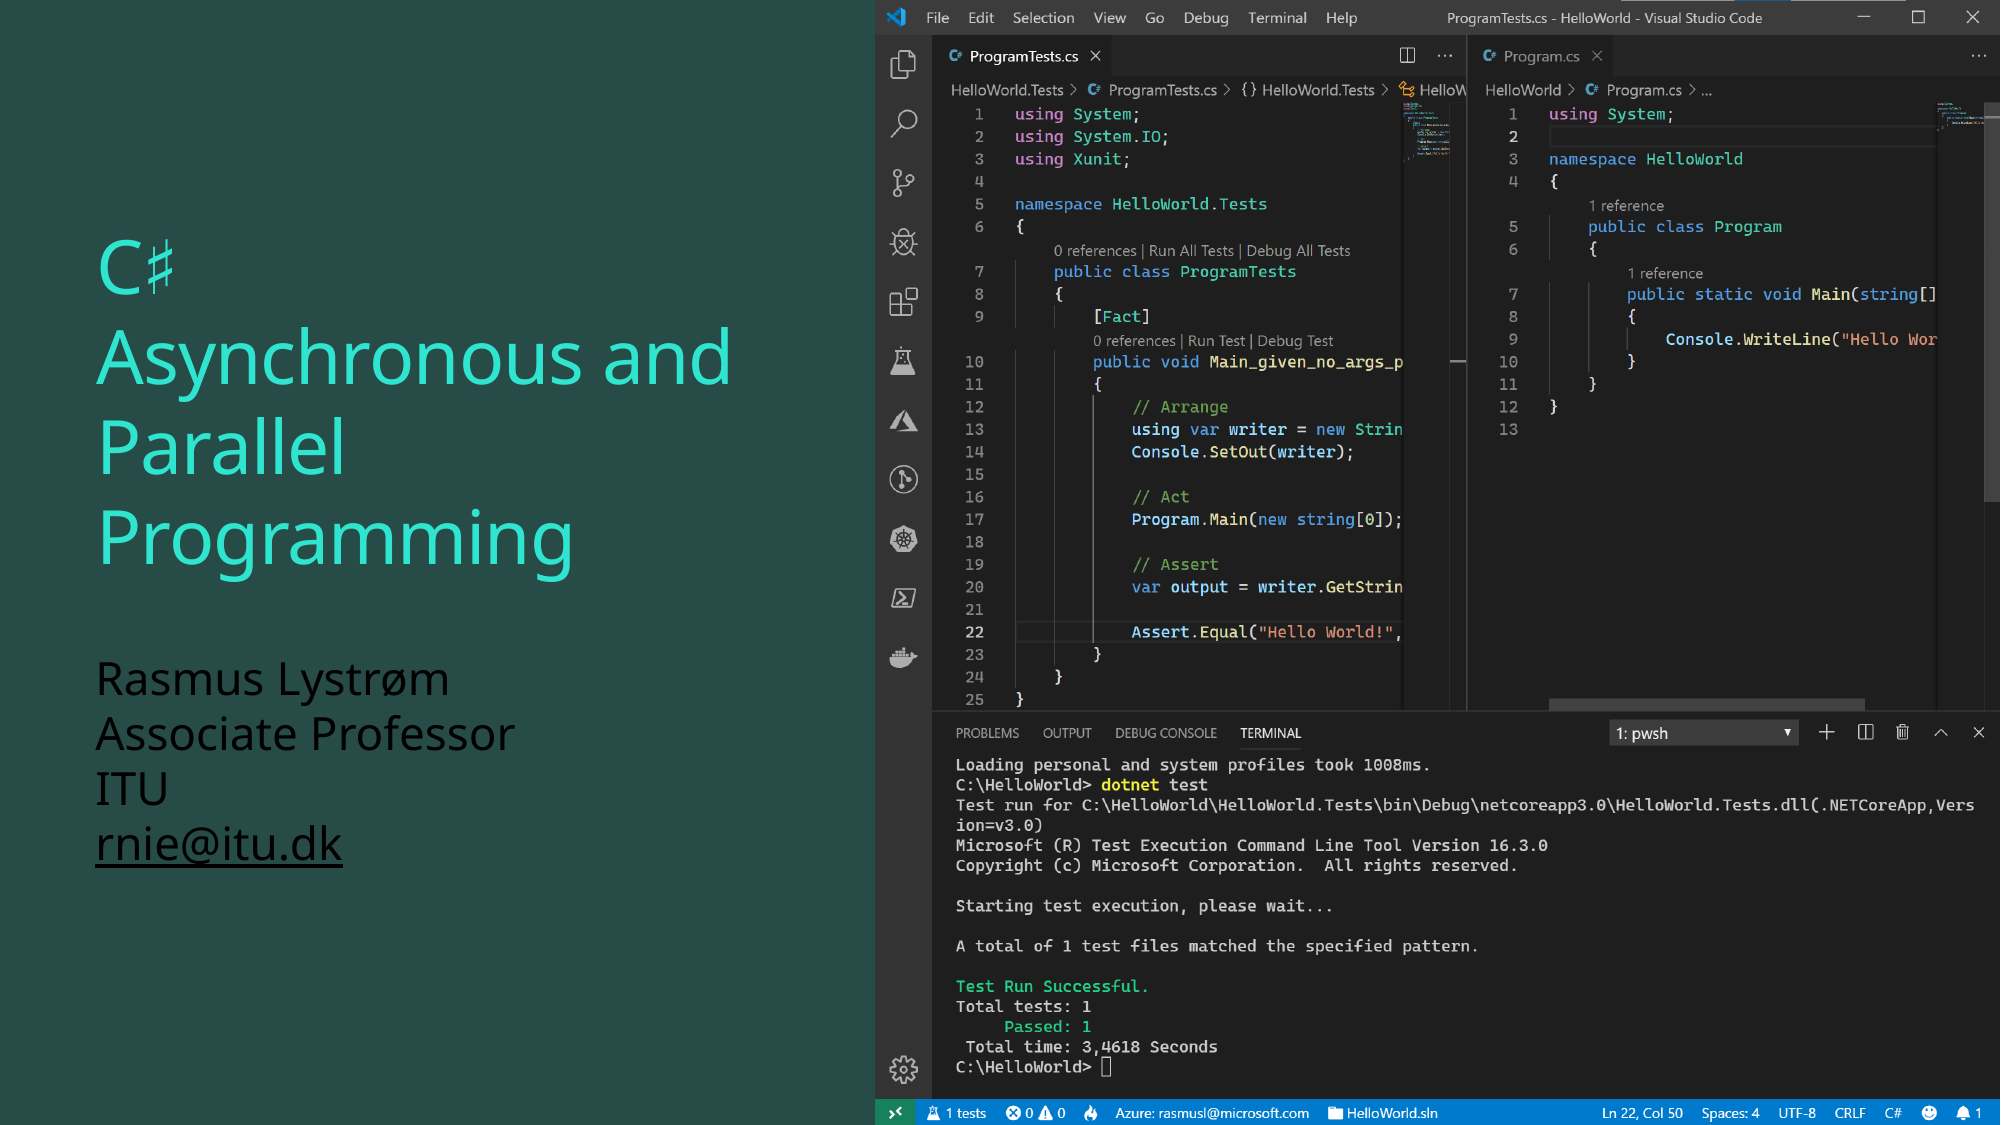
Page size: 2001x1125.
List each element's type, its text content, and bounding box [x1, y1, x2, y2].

list Rasmus Lystrøm Associate Professor ITU rnie@itu.dk [95, 650, 779, 873]
title C♯ Asynchronous and Parallel Programming [96, 216, 781, 580]
picture [875, 0, 2000, 1125]
